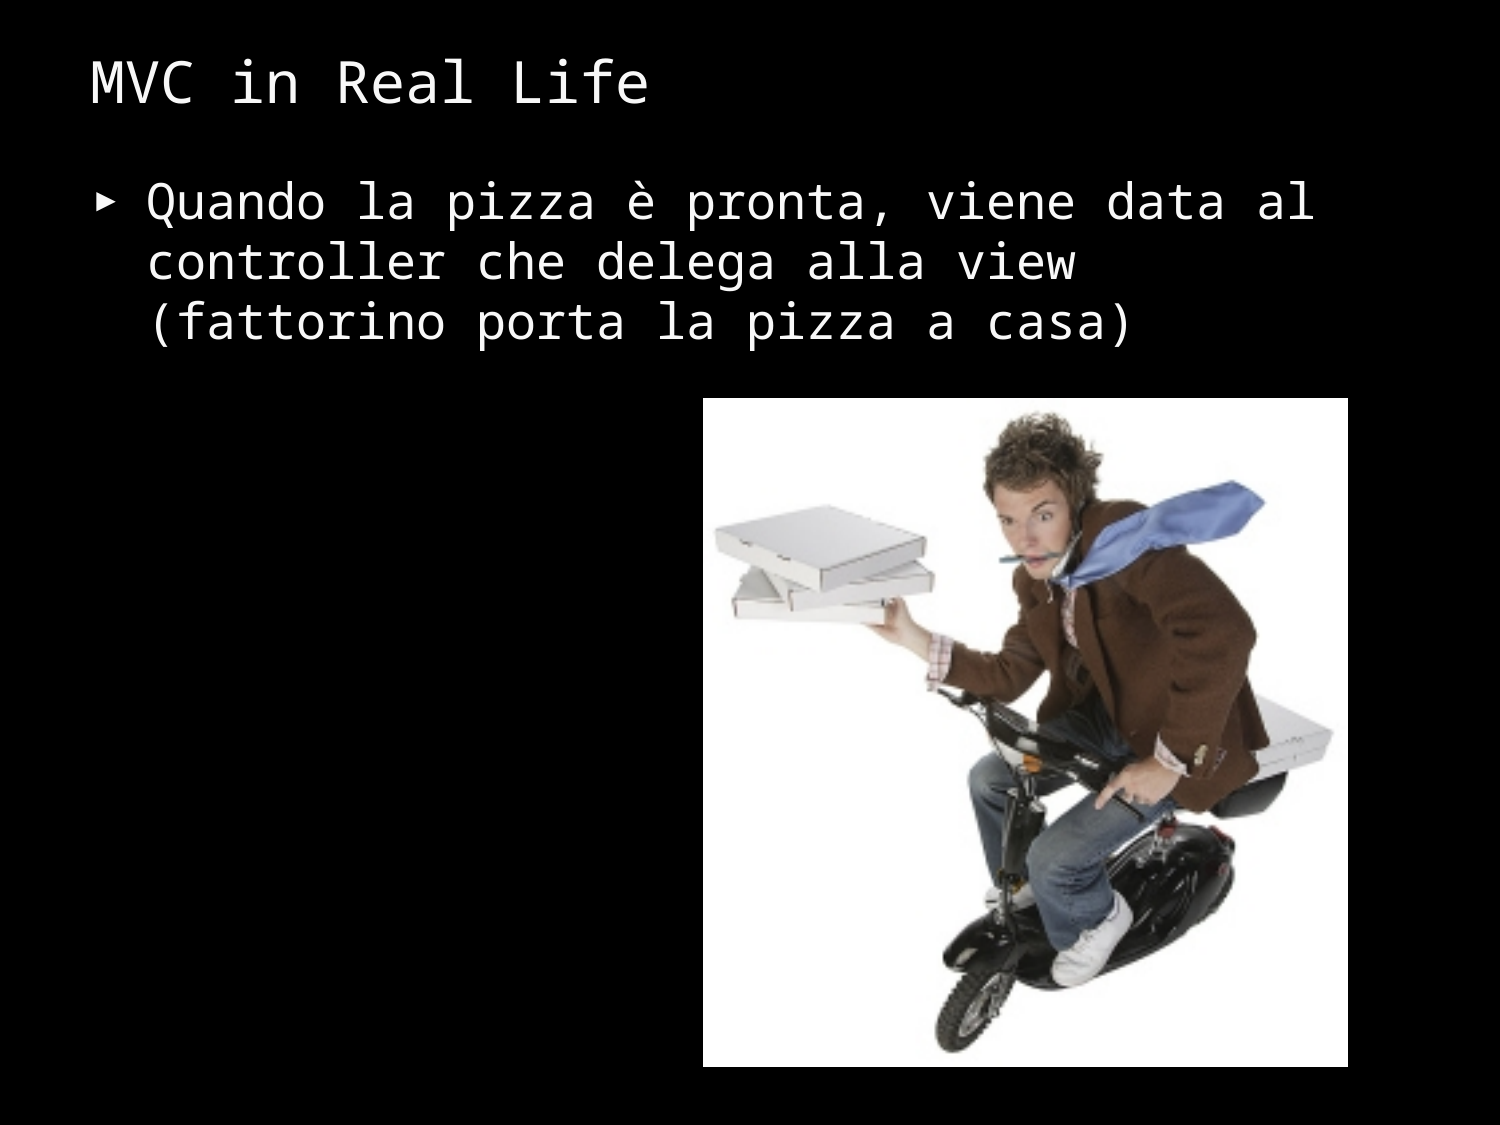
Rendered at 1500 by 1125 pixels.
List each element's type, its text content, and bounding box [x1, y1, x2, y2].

picture [702, 398, 1348, 1068]
title MVC in Real Life [74, 37, 1426, 123]
list Quando la pizza è pronta, viene data al controller che delega alla view (fattorino porta la pizza a casa) [74, 162, 1426, 360]
